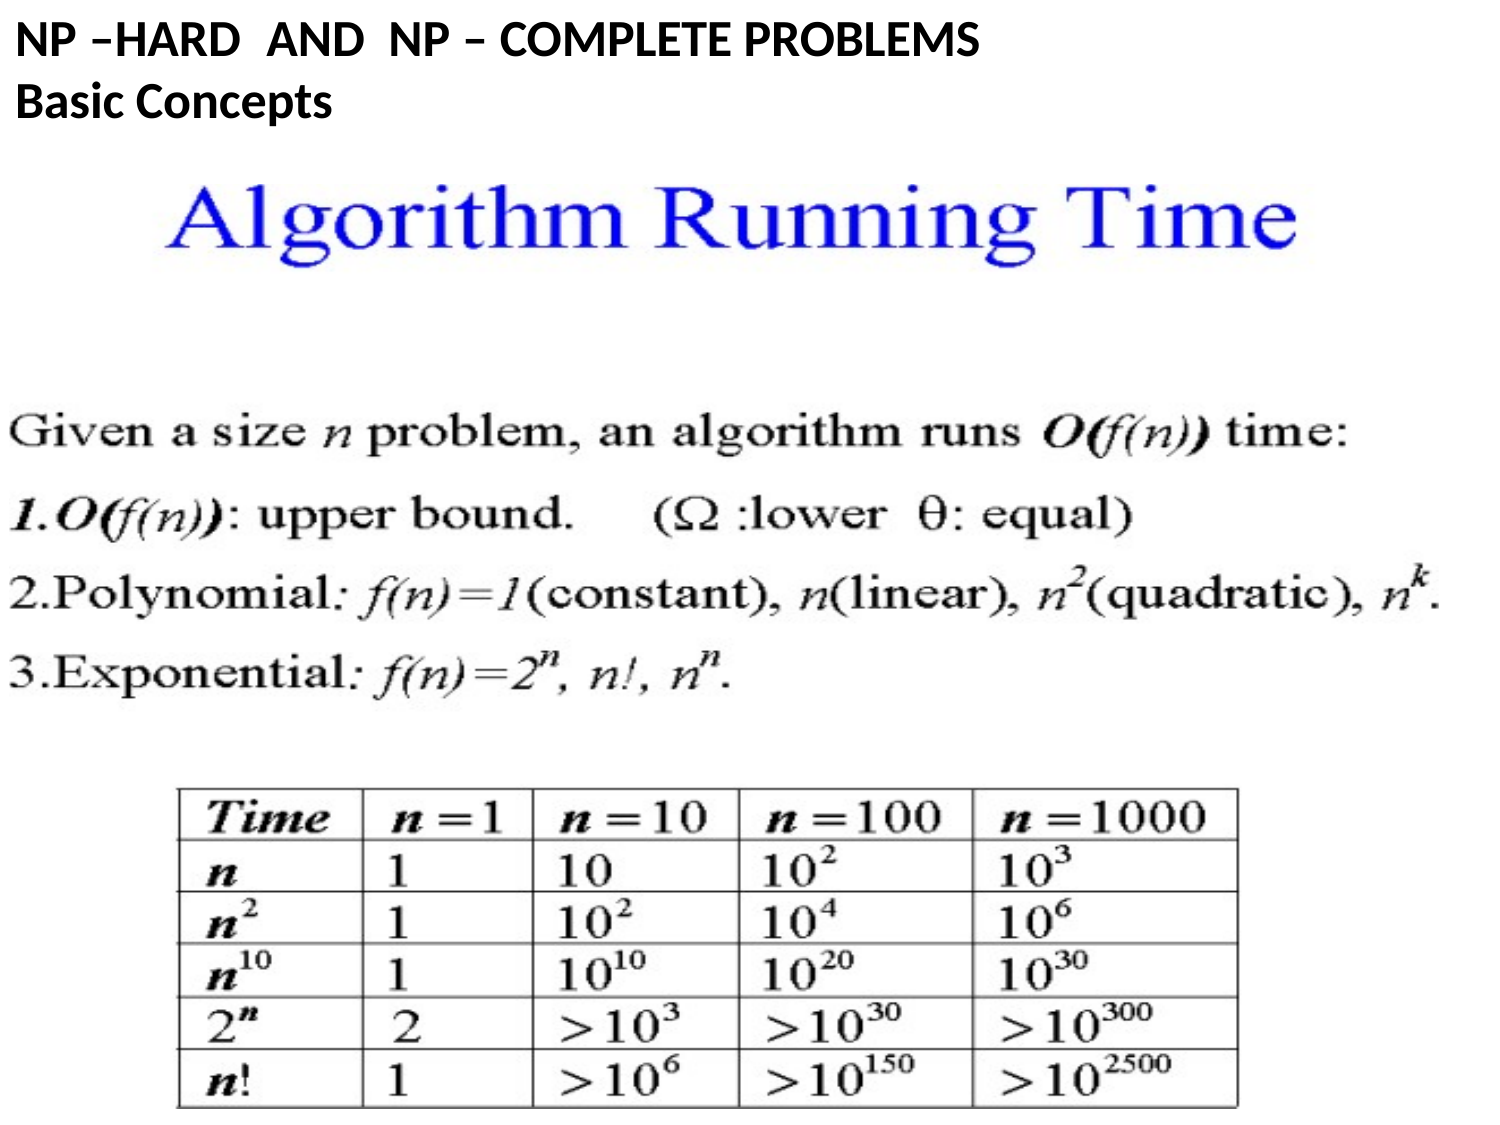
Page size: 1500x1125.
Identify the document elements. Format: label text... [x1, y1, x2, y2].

picture [9, 184, 1439, 1109]
title NP –HARD AND NP – COMPLETE PROBLEMS Basic Concepts [12, 2, 985, 193]
